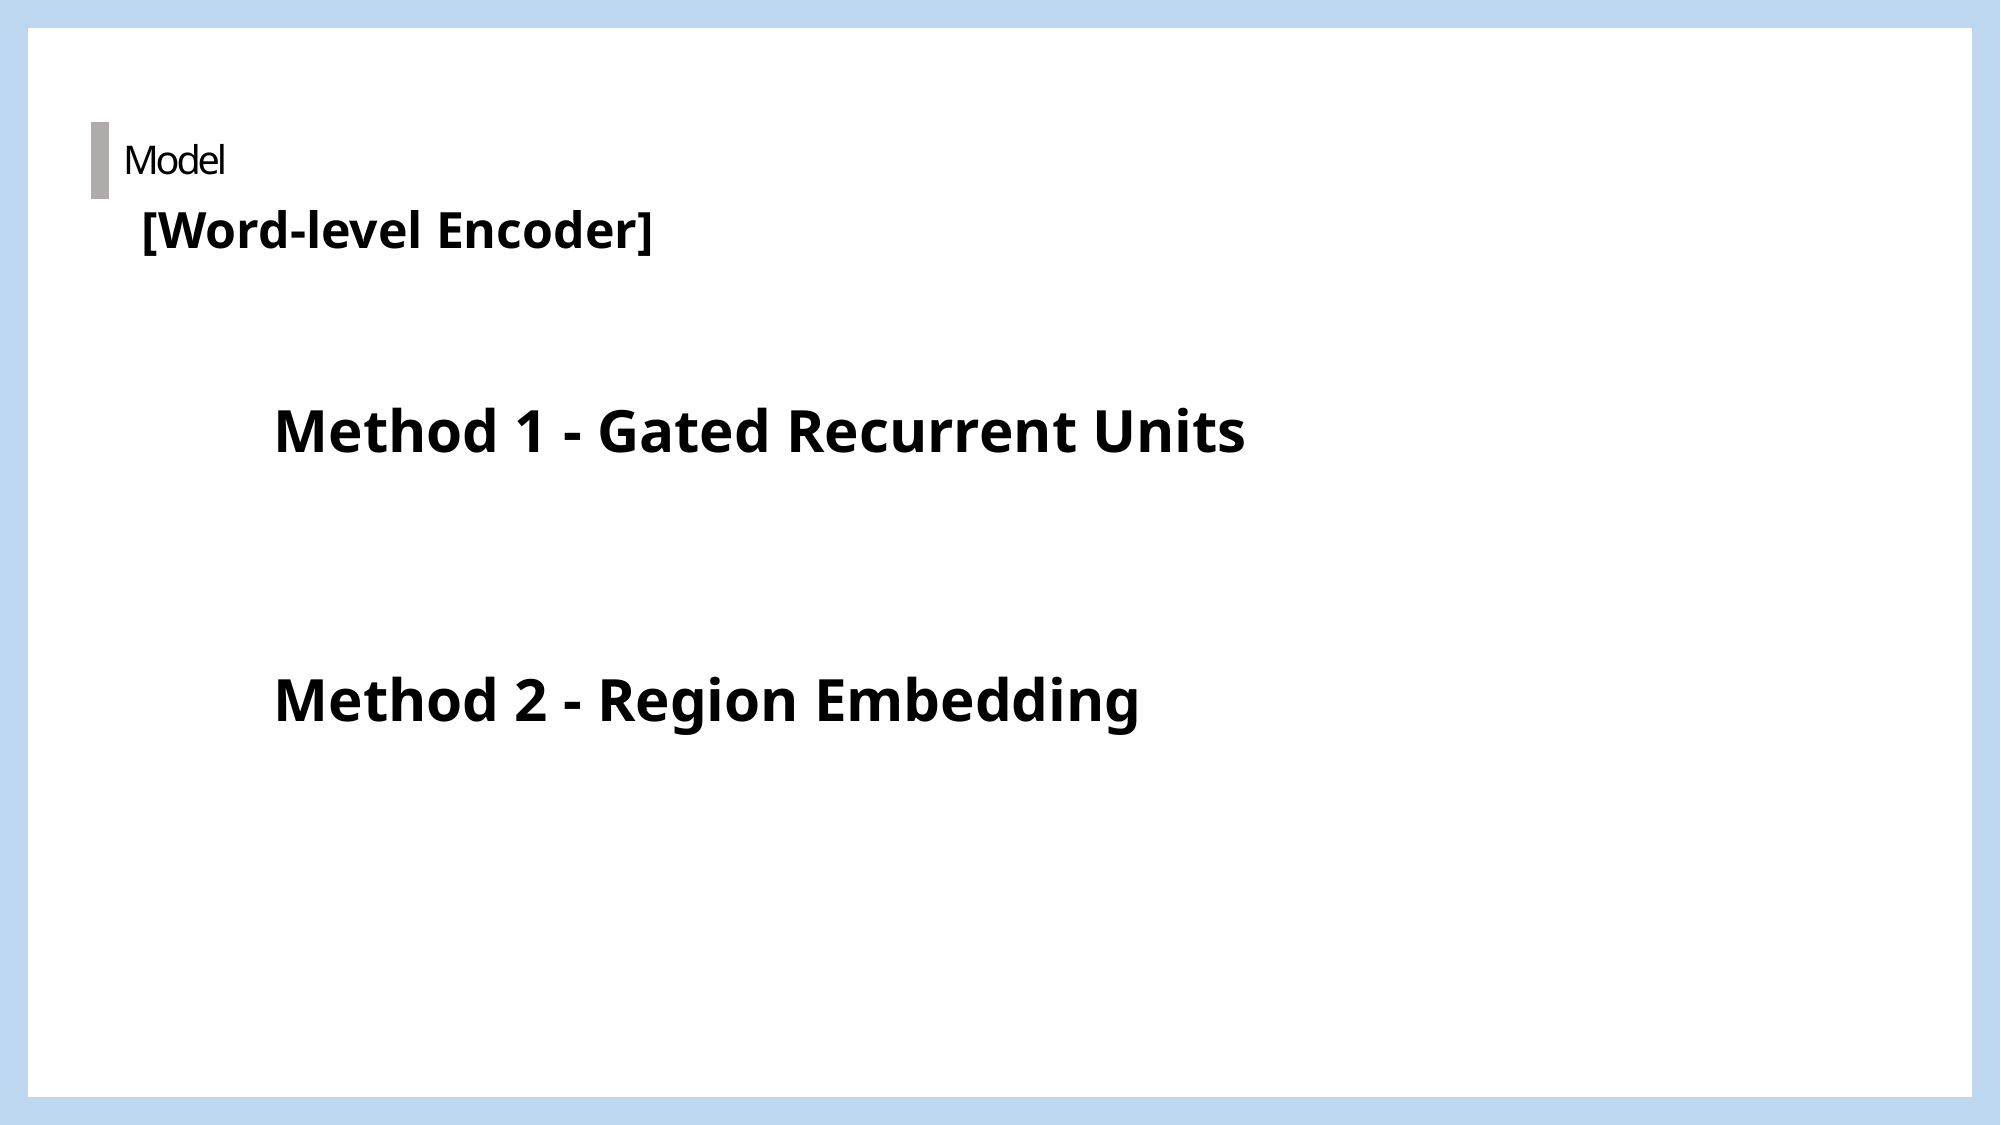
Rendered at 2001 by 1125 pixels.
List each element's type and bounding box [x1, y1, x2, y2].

text_box [0, 0, 2000, 1125]
